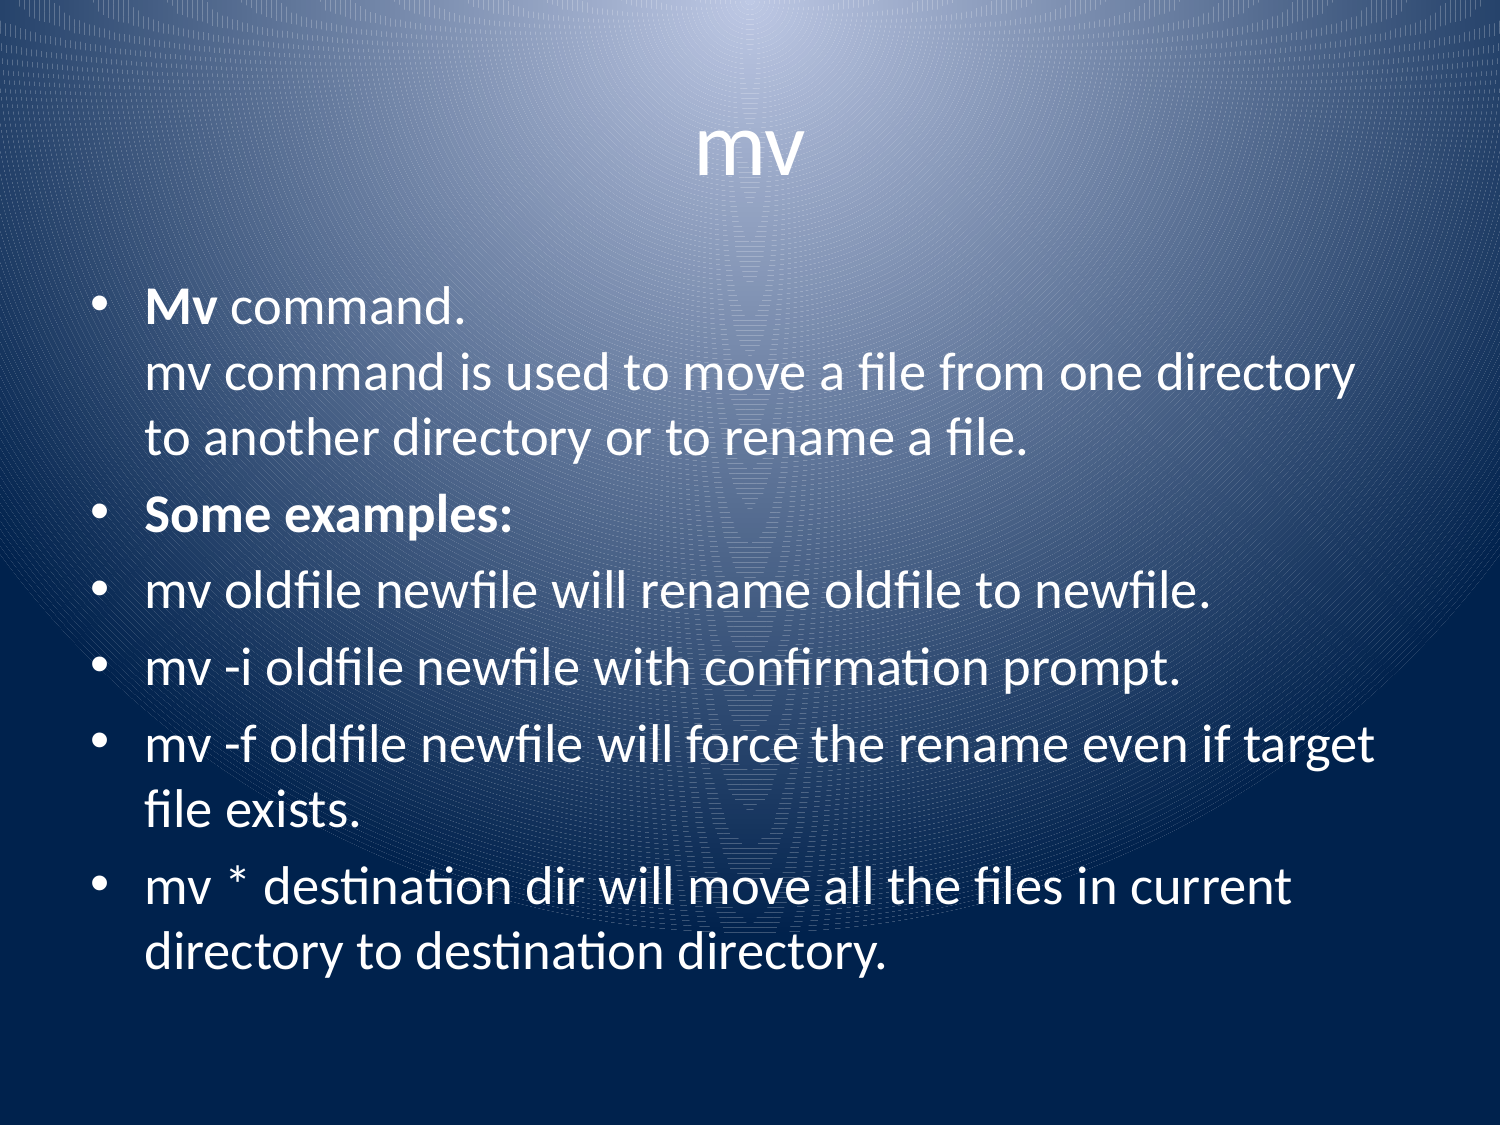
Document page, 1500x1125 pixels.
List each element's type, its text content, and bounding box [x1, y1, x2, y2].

title mv [75, 45, 1425, 233]
list Mv command. mv command is used to move a file from one directory to another directory or to rename a file. Some examples: mv oldfile newfile will rename oldfile to newfile. mv -i oldfile newfile with confirmation prompt. mv -f oldfile newfile will force the rename even if target file exists. mv * destination dir will move all the files in current directory to destination directory. [75, 262, 1425, 1005]
